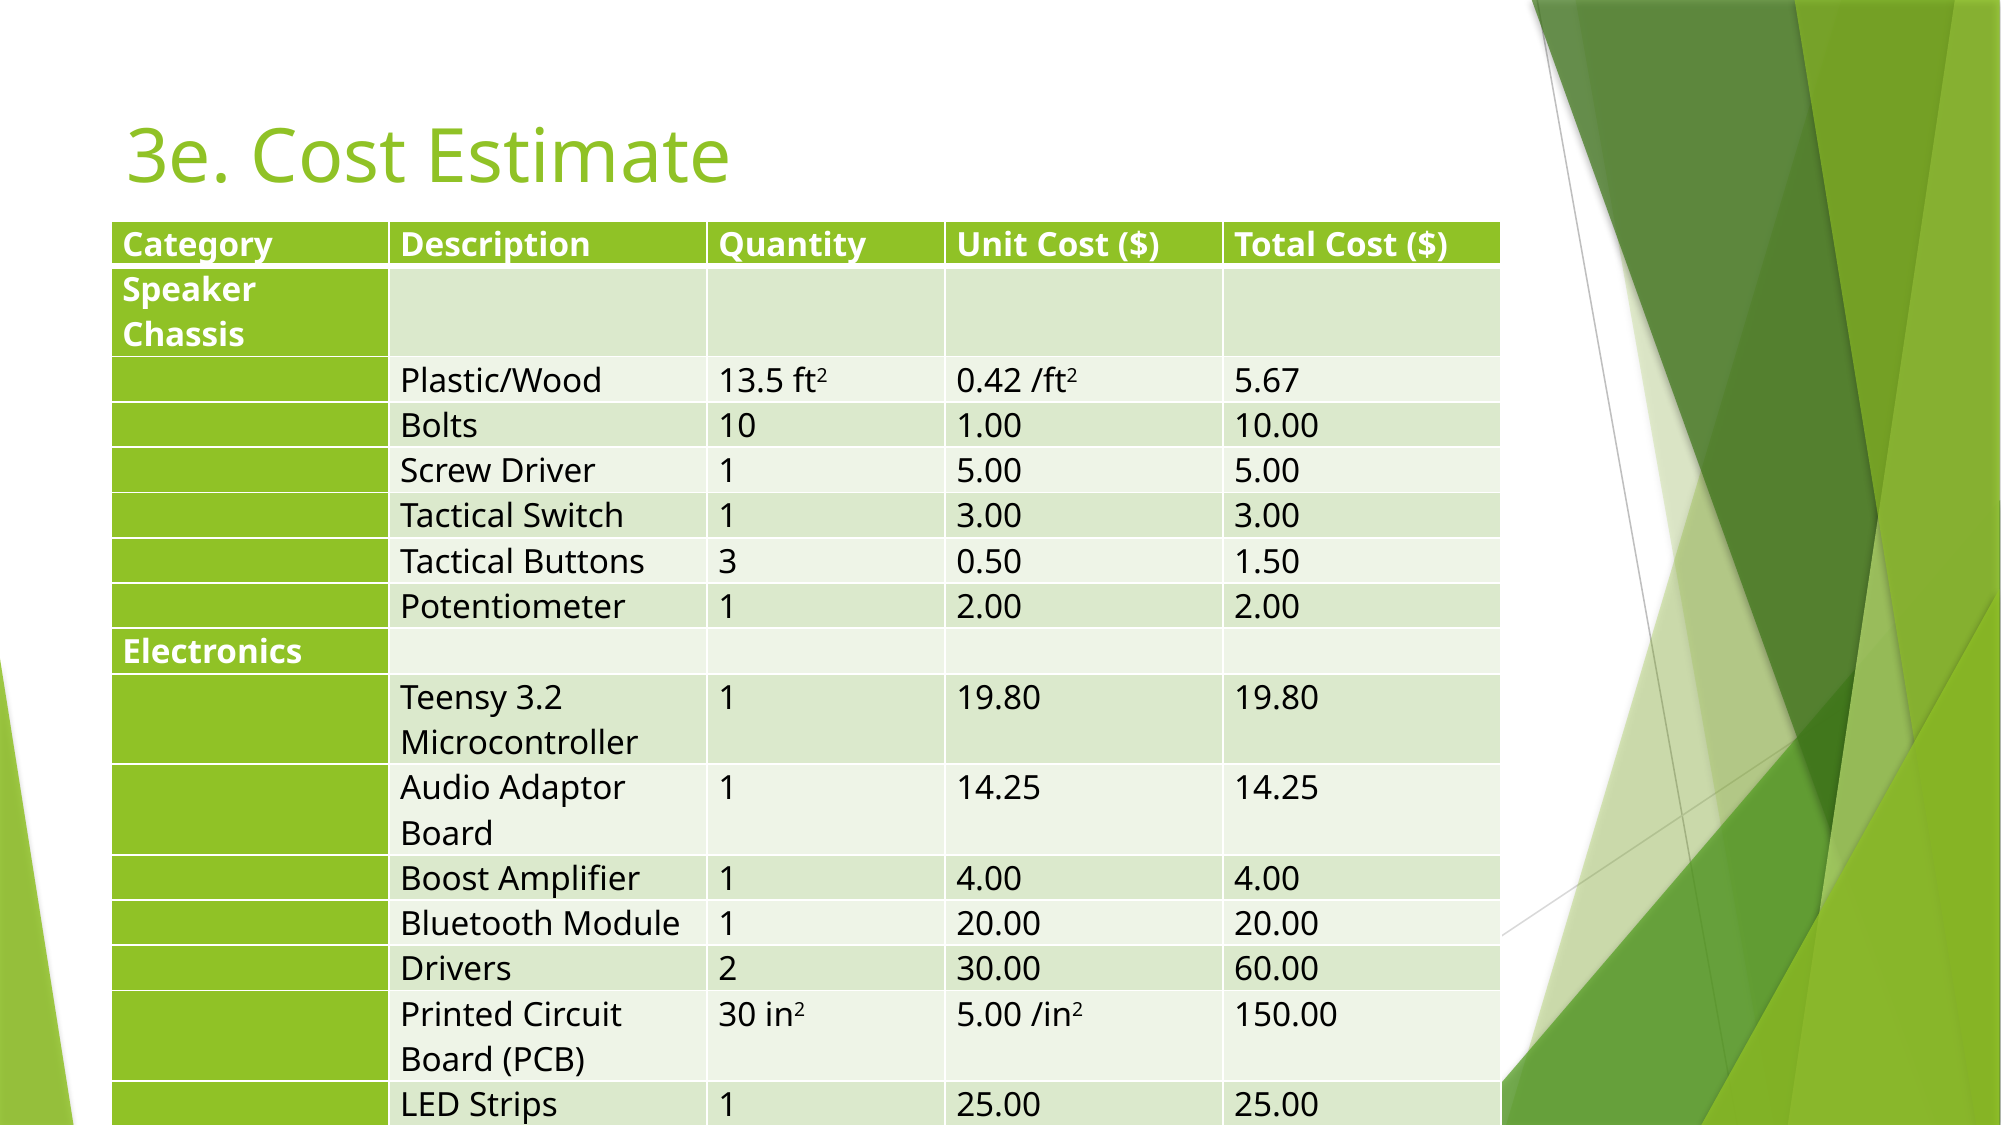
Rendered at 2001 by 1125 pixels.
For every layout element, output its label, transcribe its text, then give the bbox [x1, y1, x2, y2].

table_cell 1 [708, 1082, 944, 1125]
table_cell Drivers [390, 946, 706, 990]
table_cell 0.50 [946, 539, 1222, 582]
table_cell 5.00 [1224, 448, 1500, 492]
table_cell 25.00 [946, 1082, 1222, 1125]
table_cell [112, 1082, 388, 1125]
table_cell 1 [708, 675, 944, 763]
table_cell 10.00 [1224, 403, 1500, 446]
table_cell [112, 856, 388, 899]
table_cell Tactical Buttons [390, 539, 706, 582]
table_cell 13.5 ft2 [708, 357, 944, 401]
table_cell 5.00 /in2 [946, 991, 1222, 1080]
table_cell Electronics [112, 629, 388, 673]
table_cell Boost Amplifier [390, 856, 706, 899]
table_cell [112, 493, 388, 537]
table_cell 19.80 [946, 675, 1222, 763]
table_cell 14.25 [1224, 765, 1500, 854]
table_cell 19.80 [1224, 675, 1500, 763]
table_cell 1 [708, 856, 944, 899]
table_cell 25.00 [1224, 1082, 1500, 1125]
table_header Description [390, 222, 706, 263]
table_cell 1 [708, 493, 944, 537]
table_cell Bolts [390, 403, 706, 446]
table_cell 150.00 [1224, 991, 1500, 1080]
table_cell [946, 269, 1222, 356]
table_cell Speaker Chassis [112, 269, 388, 356]
table_cell 2.00 [1224, 584, 1500, 627]
table_cell 30 in2 [708, 991, 944, 1080]
table_cell [112, 991, 388, 1080]
table_cell [390, 629, 706, 673]
table_cell 30.00 [946, 946, 1222, 990]
table_cell 2.00 [946, 584, 1222, 627]
table_header Quantity [708, 222, 944, 263]
table_cell 4.00 [946, 856, 1222, 899]
table_header Category [112, 222, 388, 263]
table_cell 3.00 [1224, 493, 1500, 537]
table_cell [112, 584, 388, 627]
table_cell [708, 629, 944, 673]
table_cell [946, 629, 1222, 673]
table_cell 1.50 [1224, 539, 1500, 582]
table_cell 1 [708, 901, 944, 944]
table_cell [112, 946, 388, 990]
table_cell Tactical Switch [390, 493, 706, 537]
table_cell [112, 403, 388, 446]
table_cell 1 [708, 765, 944, 854]
table_cell 20.00 [946, 901, 1222, 944]
table_cell [708, 269, 944, 356]
table_cell Teensy 3.2 Microcontroller [390, 675, 706, 763]
table_cell Plastic/Wood [390, 357, 706, 401]
table_cell 20.00 [1224, 901, 1500, 944]
table_cell [112, 901, 388, 944]
table_cell 2 [708, 946, 944, 990]
table_cell 3 [708, 539, 944, 582]
table_cell [112, 357, 388, 401]
table_cell 4.00 [1224, 856, 1500, 899]
table_cell 1 [708, 584, 944, 627]
table_cell LED Strips [390, 1082, 706, 1125]
table_header Total Cost ($) [1224, 222, 1500, 263]
table_cell 5.67 [1224, 357, 1500, 401]
table_cell 60.00 [1224, 946, 1500, 990]
table_cell [112, 448, 388, 492]
table_cell Printed Circuit Board (PCB) [390, 991, 706, 1080]
table_cell 0.42 /ft2 [946, 357, 1222, 401]
table_cell [1224, 629, 1500, 673]
table_cell 14.25 [946, 765, 1222, 854]
table_cell Potentiometer [390, 584, 706, 627]
table_cell 3.00 [946, 493, 1222, 537]
table_cell 10 [708, 403, 944, 446]
table_cell 1 [708, 448, 944, 492]
table_cell 5.00 [946, 448, 1222, 492]
table_cell Audio Adaptor Board [390, 765, 706, 854]
table_cell [112, 539, 388, 582]
title 3e. Cost Estimate [111, 99, 1522, 317]
table_cell [390, 269, 706, 356]
table_header Unit Cost ($) [946, 222, 1222, 263]
table_cell [112, 675, 388, 763]
table_cell [112, 765, 388, 854]
table_cell Screw Driver [390, 448, 706, 492]
table_cell Bluetooth Module [390, 901, 706, 944]
table_cell [1224, 269, 1500, 356]
table_cell 1.00 [946, 403, 1222, 446]
